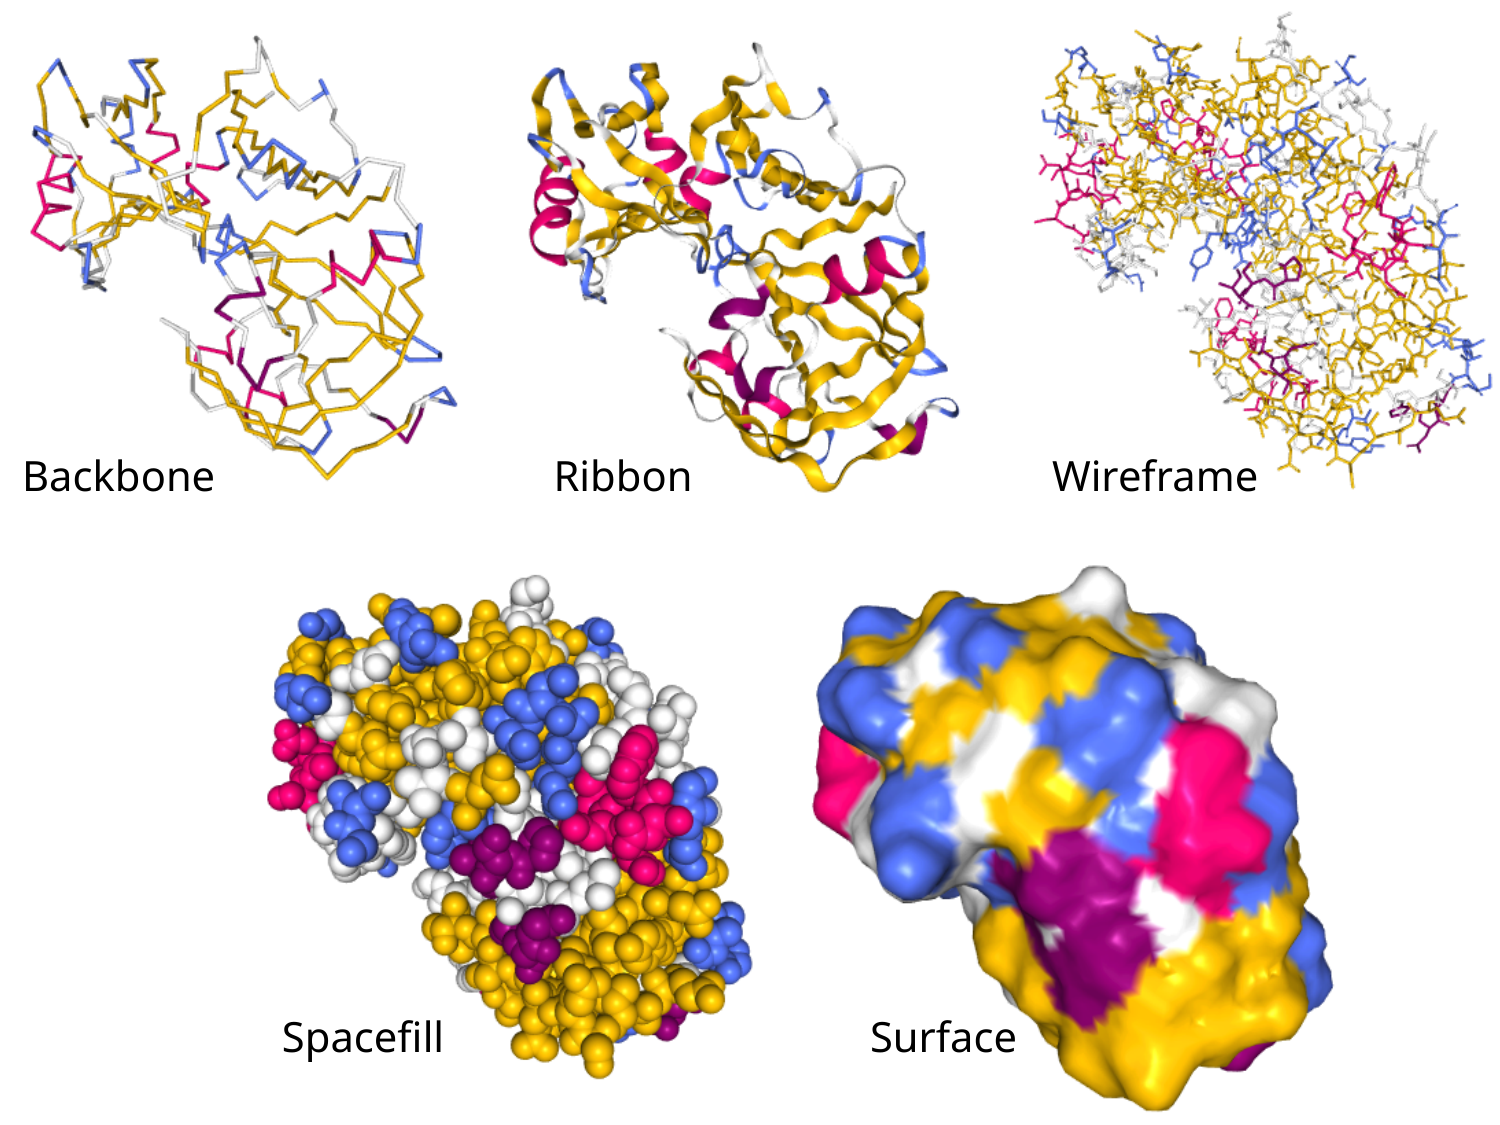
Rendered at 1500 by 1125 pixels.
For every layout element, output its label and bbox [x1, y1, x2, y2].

text_box [0, 0, 1500, 1125]
